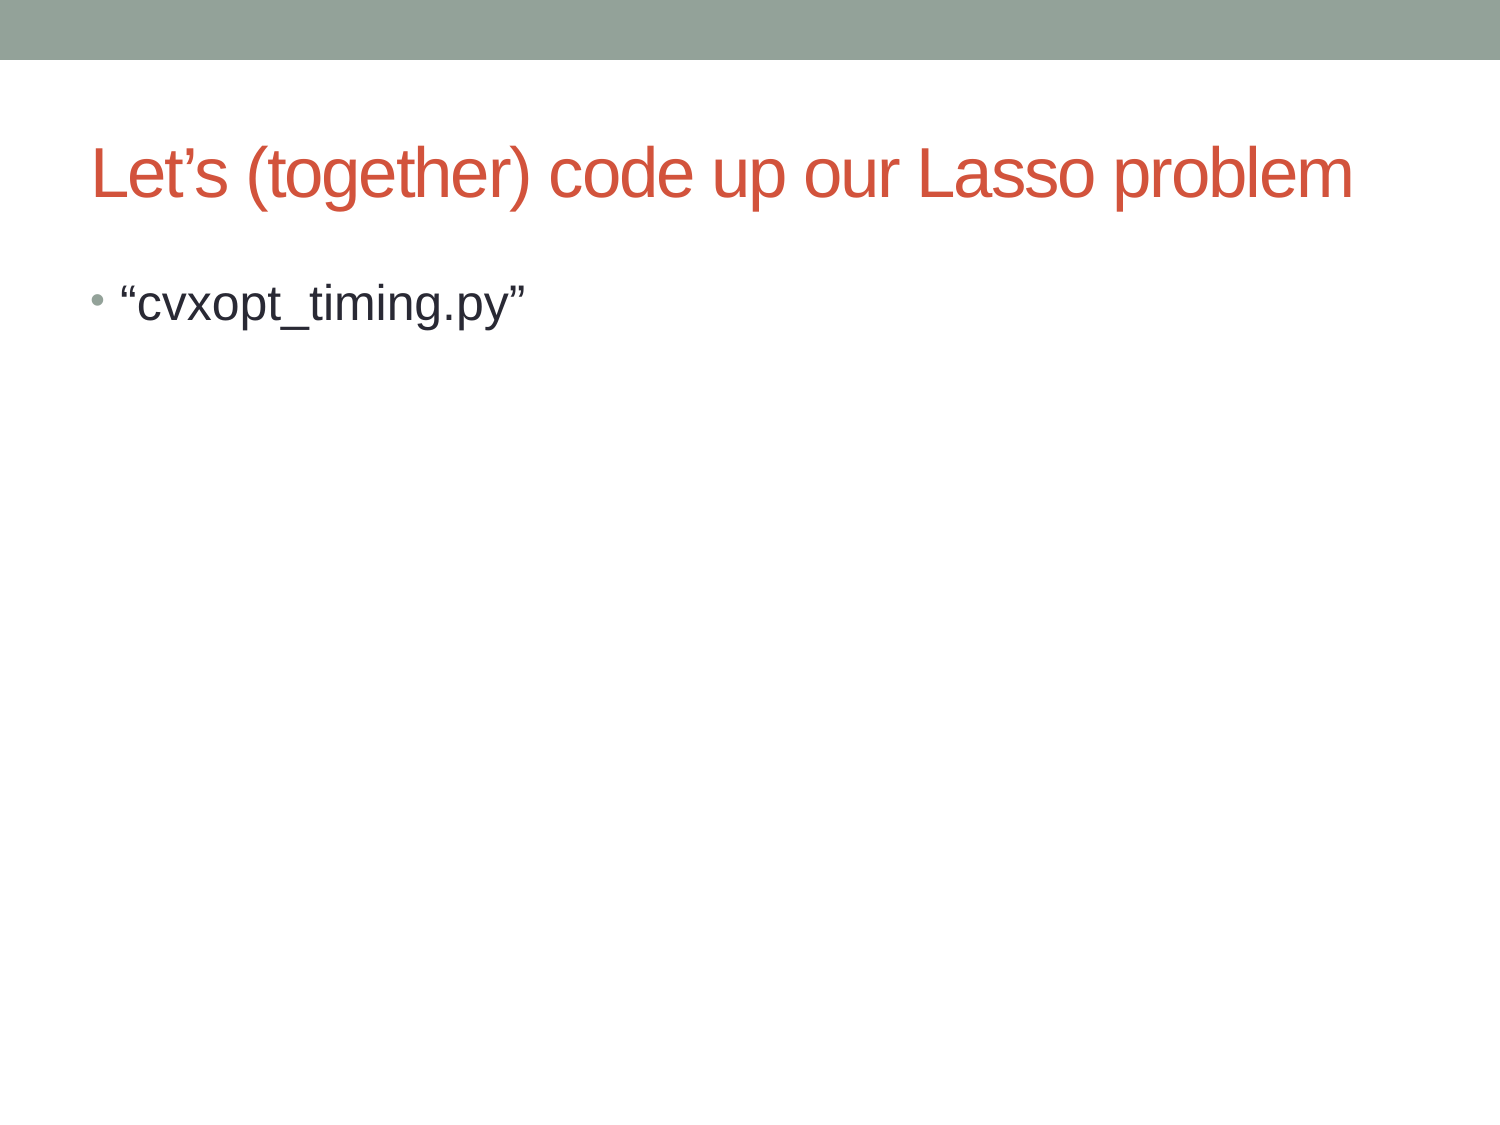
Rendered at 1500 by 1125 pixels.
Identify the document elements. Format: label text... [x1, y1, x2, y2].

title Let’s (together) code up our Lasso problem [75, 87, 1425, 250]
list “cvxopt_timing.py” [75, 262, 1425, 1063]
